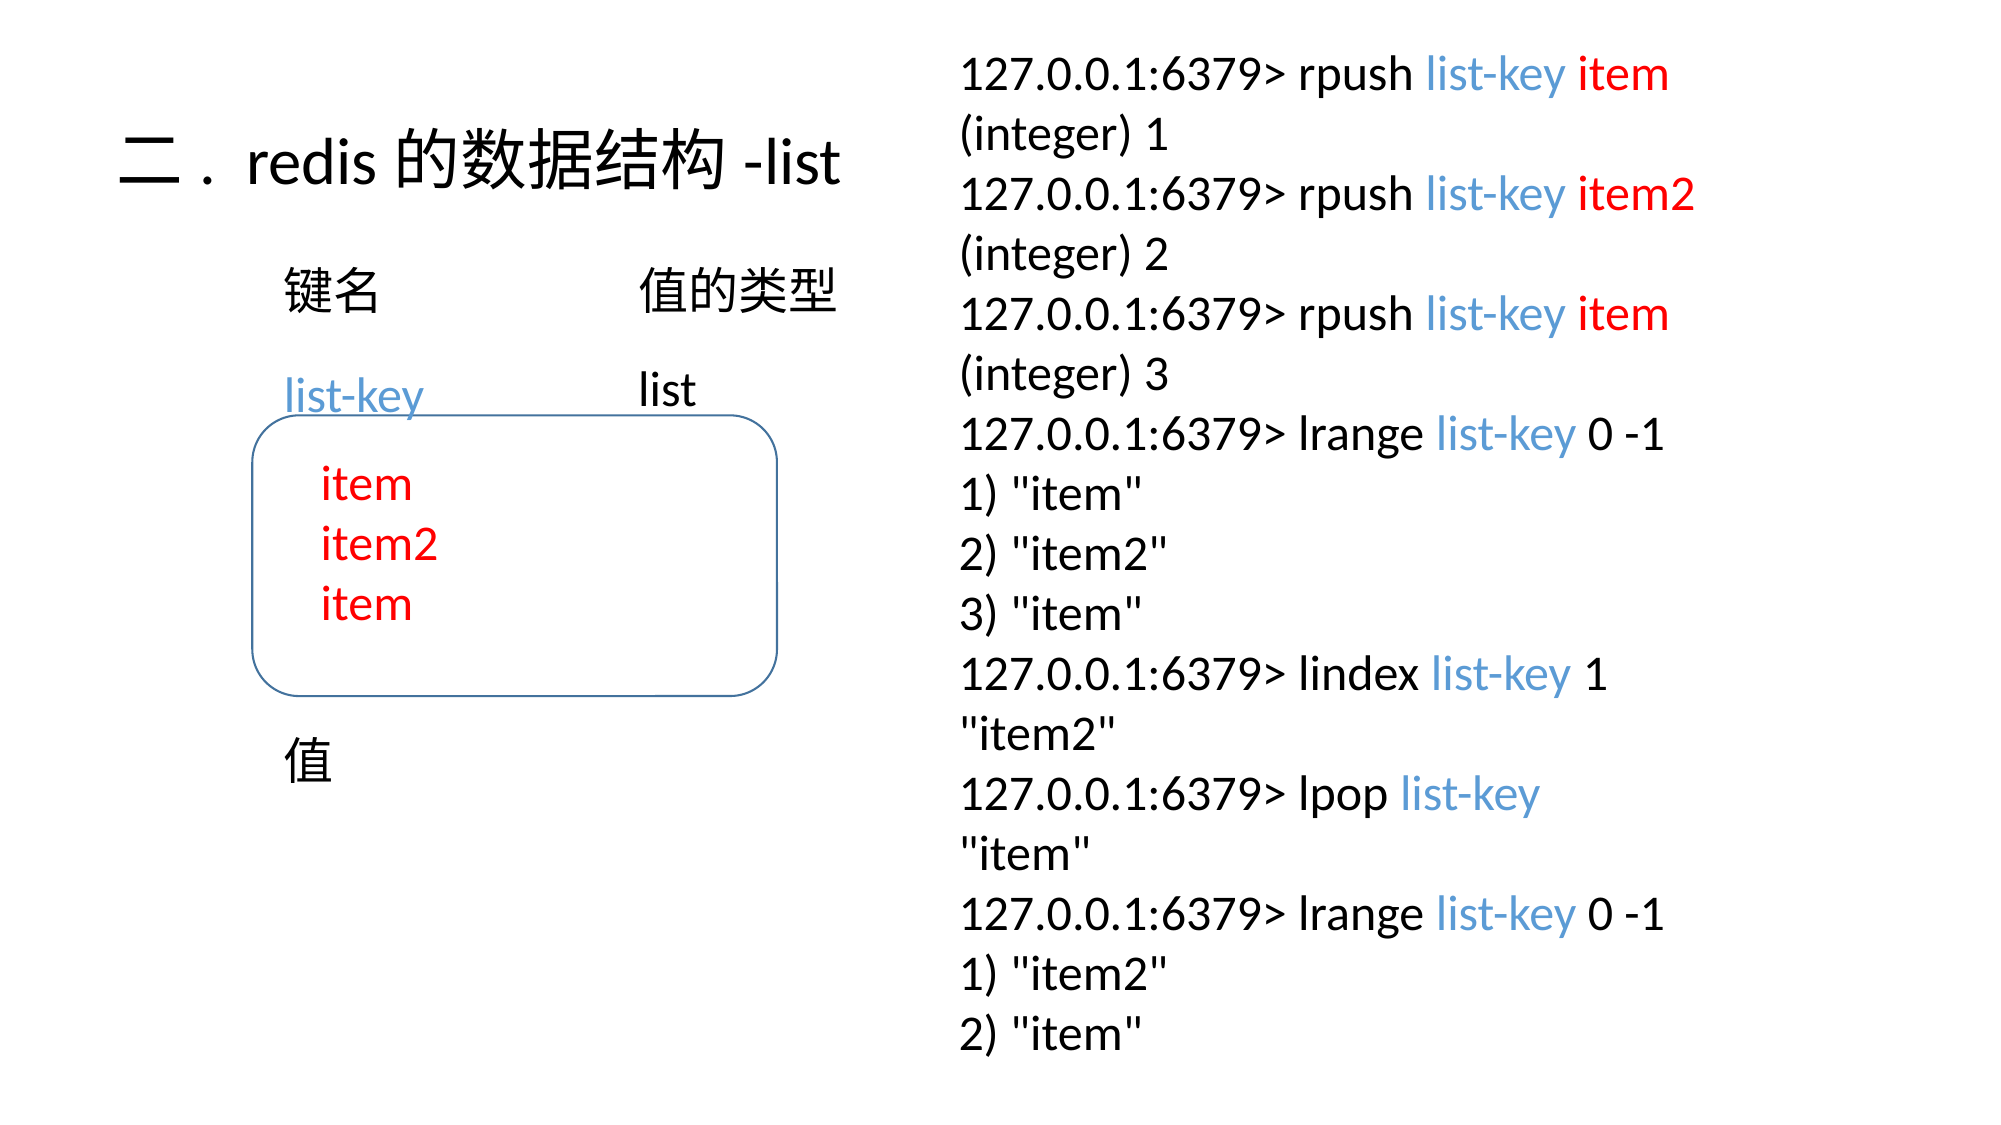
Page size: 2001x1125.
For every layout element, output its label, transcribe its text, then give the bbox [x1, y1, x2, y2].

text_box list [623, 349, 854, 424]
text_box [251, 414, 779, 698]
text_box 键名 [269, 252, 445, 328]
text_box 127.0.0.1:6379> rpush list-key item (integer) 1 127.0.0.1:6379> rpush list-key item2 (integer) 2 127.0.0.1:6379> rpush list-key item (integer) 3 127.0.0.1:6379> lrange list-key 0 -1 1) "item" 2) "item2" 3) "item" 127.0.0.1:6379> lindex list-key 1 "item2" 127.0.0.1:6379> lpop list-key "item" 127.0.0.1:6379> lrange list-key 0 -1 1) "item2" 2) "item" [943, 33, 1907, 1068]
text_box 值的类型 [623, 252, 1037, 328]
text_box item item2 item [305, 442, 509, 638]
text_box list-key [269, 354, 577, 430]
text_box 二. redis的数据结构-list [101, 110, 1105, 205]
text_box 值 [269, 722, 445, 798]
